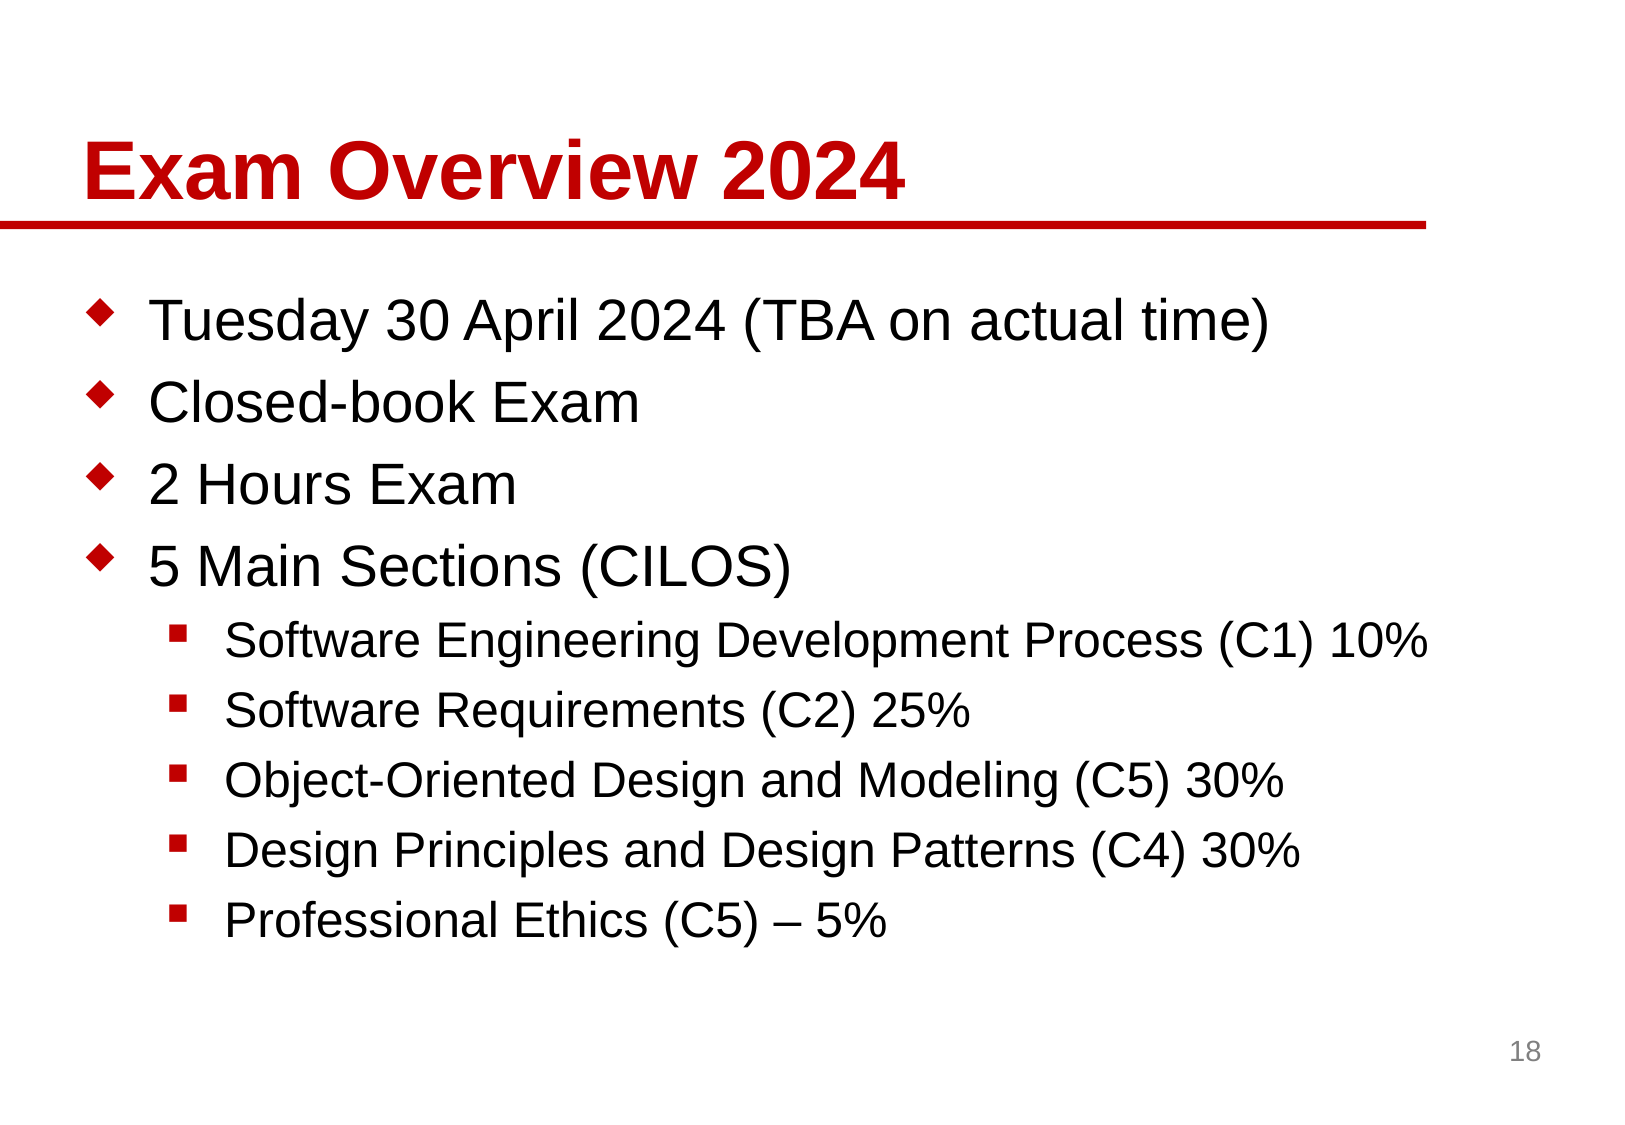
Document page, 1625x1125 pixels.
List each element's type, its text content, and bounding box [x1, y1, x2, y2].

title Exam Overview 2024 [67, 43, 1550, 225]
slide_number 18 [1218, 1012, 1557, 1088]
list Tuesday 30 April 2024 (TBA on actual time) Closed-book Exam 2 Hours Exam 5 Main Sections (CILOS) Software Engineering Development Process (C1) 10% Software Requirements (C2) 25% Object-Oriented Design and Modeling (C5) 30% Design Principles and Design Patterns (C4) 30% Professional Ethics (C5) – 5% [67, 275, 1550, 1088]
